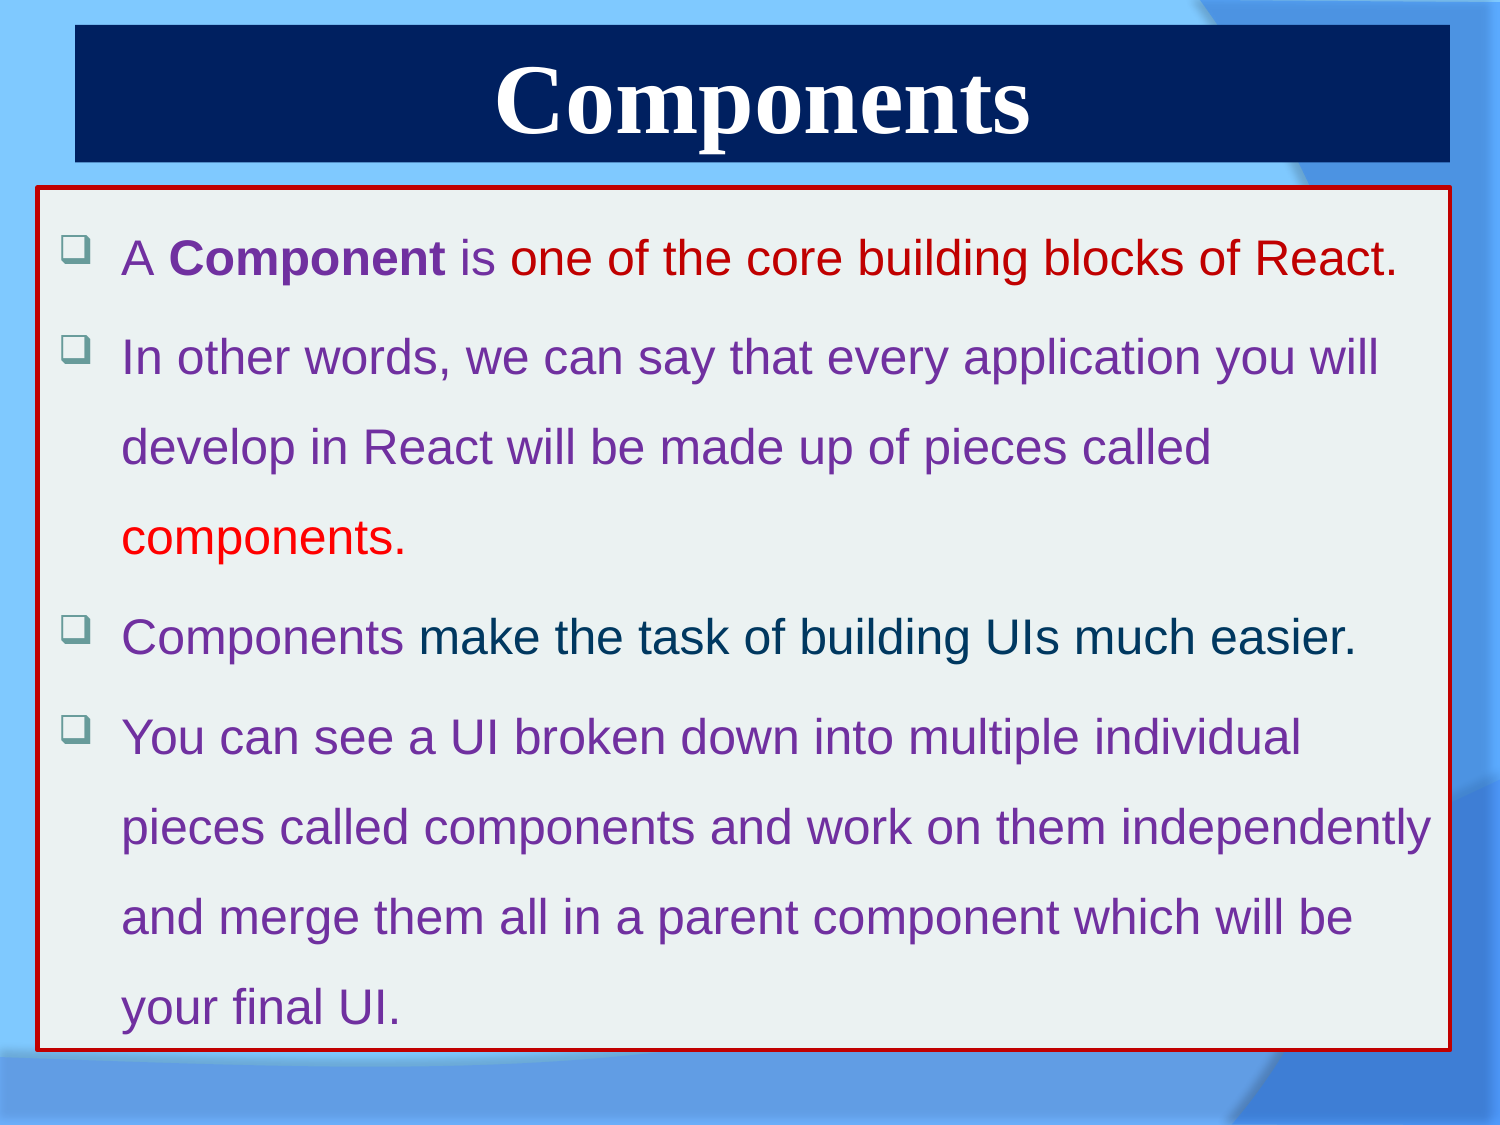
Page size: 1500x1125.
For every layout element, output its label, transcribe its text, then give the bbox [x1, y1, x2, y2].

list A Component is one of the core building blocks of React. In other words, we can say that every application you will develop in React will be made up of pieces called components. Components make the task of building UIs much easier. You can see a UI broken down into multiple individual pieces called components and work on them independently and merge them all in a parent component which will be your final UI. [37, 187, 1450, 1050]
title Components [75, 24, 1450, 163]
